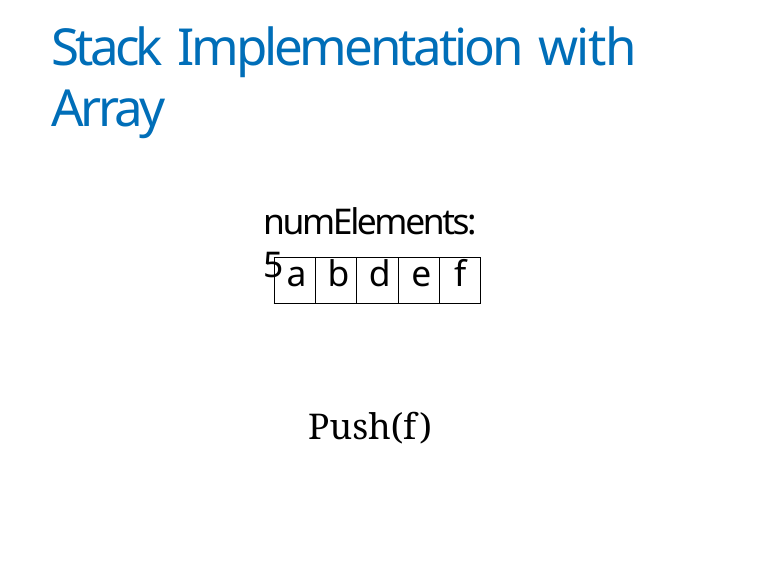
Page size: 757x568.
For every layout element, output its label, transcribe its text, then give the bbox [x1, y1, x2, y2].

title Stack Implementation with Array [49, 11, 707, 137]
table_header e [399, 285, 439, 303]
text_box numElements: 5 [260, 196, 495, 285]
table_header a [275, 285, 315, 303]
text_box Push(f) [306, 401, 437, 447]
table_header b [316, 285, 356, 303]
table_header d [357, 285, 398, 303]
table_header f [440, 285, 480, 303]
